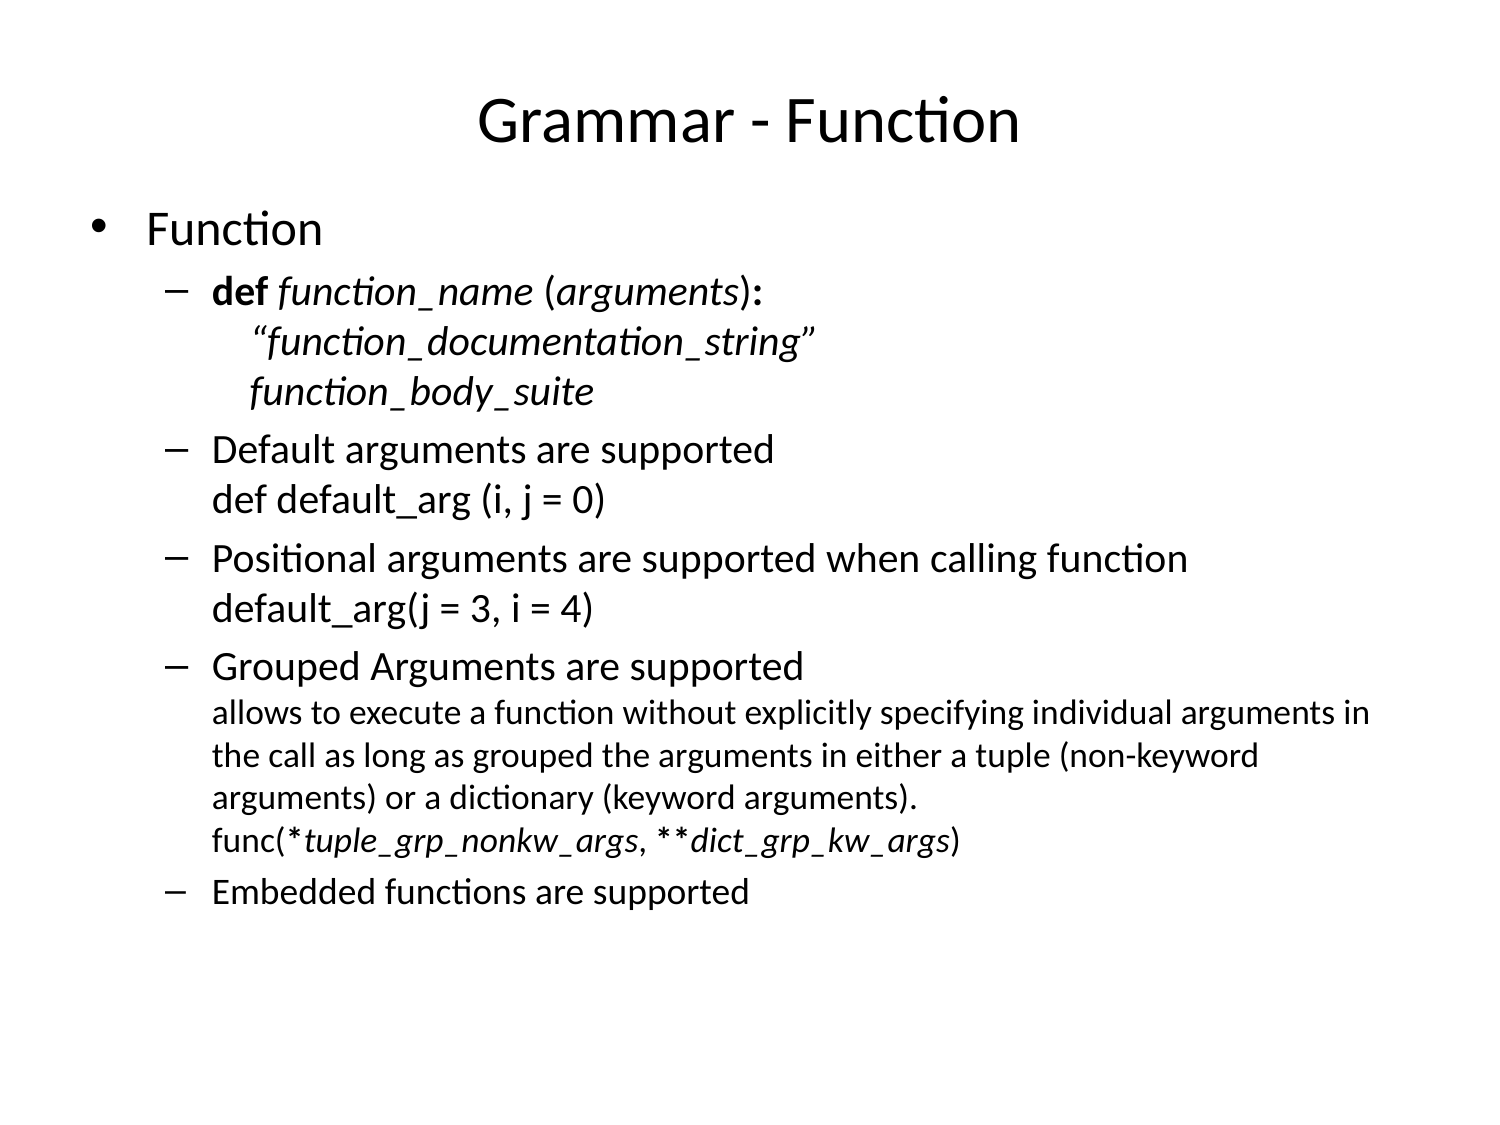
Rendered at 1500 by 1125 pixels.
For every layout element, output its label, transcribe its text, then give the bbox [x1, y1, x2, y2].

list Function def function_name (arguments): “function_documentation_string” function_body_suite Default arguments are supported def default_arg (i, j = 0) Positional arguments are supported when calling function default_arg(j = 3, i = 4) Grouped Arguments are supported allows to execute a function without explicitly specifying individual arguments in the call as long as grouped the arguments in either a tuple (non-keyword arguments) or a dictionary (keyword arguments). func(*tuple_grp_nonkw_args, **dict_grp_kw_args) Embedded functions are supported [75, 187, 1425, 1100]
title Grammar - Function [75, 45, 1425, 187]
